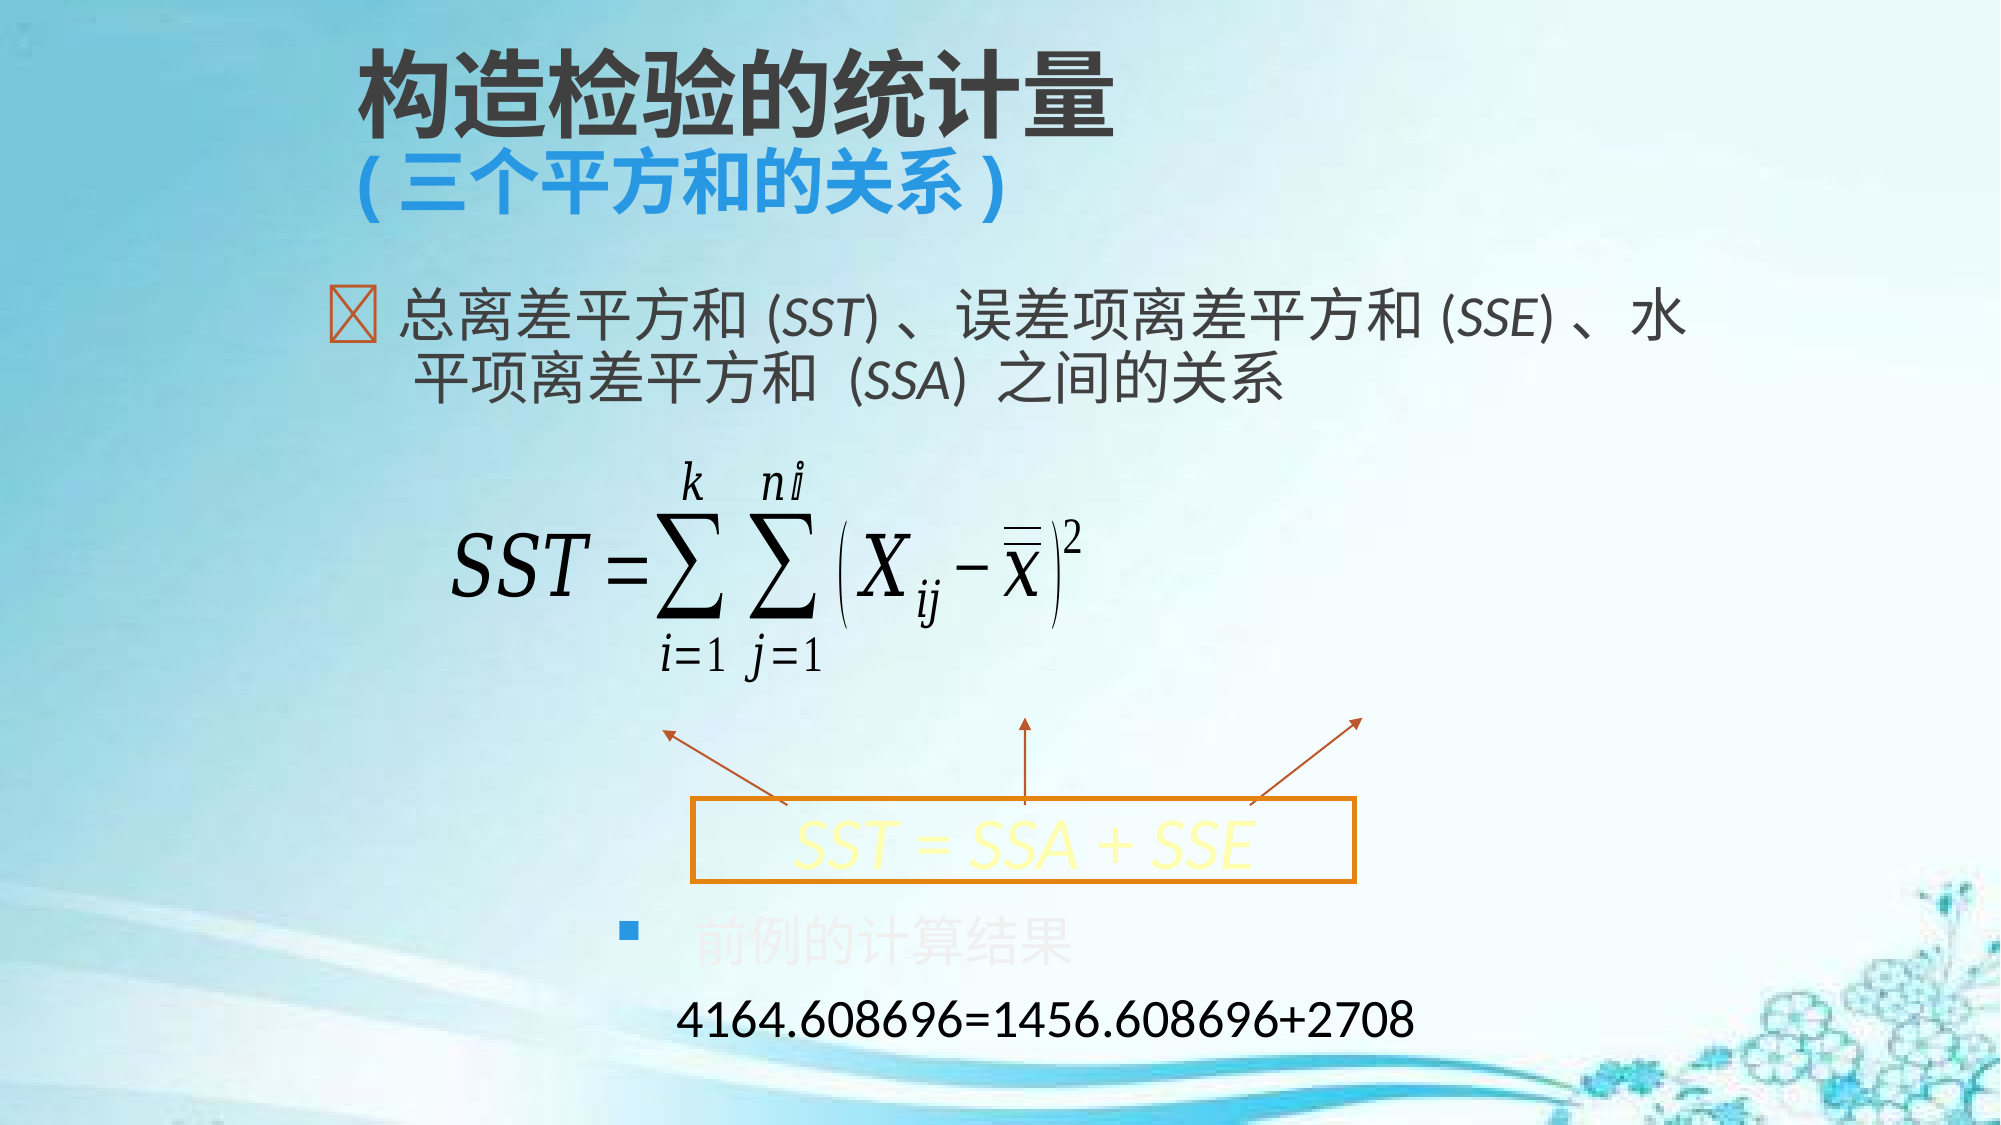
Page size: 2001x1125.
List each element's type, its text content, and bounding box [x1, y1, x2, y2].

text_box SST = SSA + SSE [587, 787, 1463, 893]
title 构造检验的统计量 (三个平方和的关系) [341, 43, 1826, 231]
text_box [1258, 717, 1363, 798]
picture [0, 0, 2001, 1125]
text_box [1018, 717, 1032, 798]
list 总离差平方和(SST)、误差项离差平方和(SSE)、水平项离差平方和 (SSA) 之间的关系 [324, 278, 1688, 788]
text_box [692, 798, 1355, 882]
text_box 前例的计算结果 4164.608696=1456.608696+2708 [599, 899, 1650, 1056]
text_box [662, 730, 776, 798]
